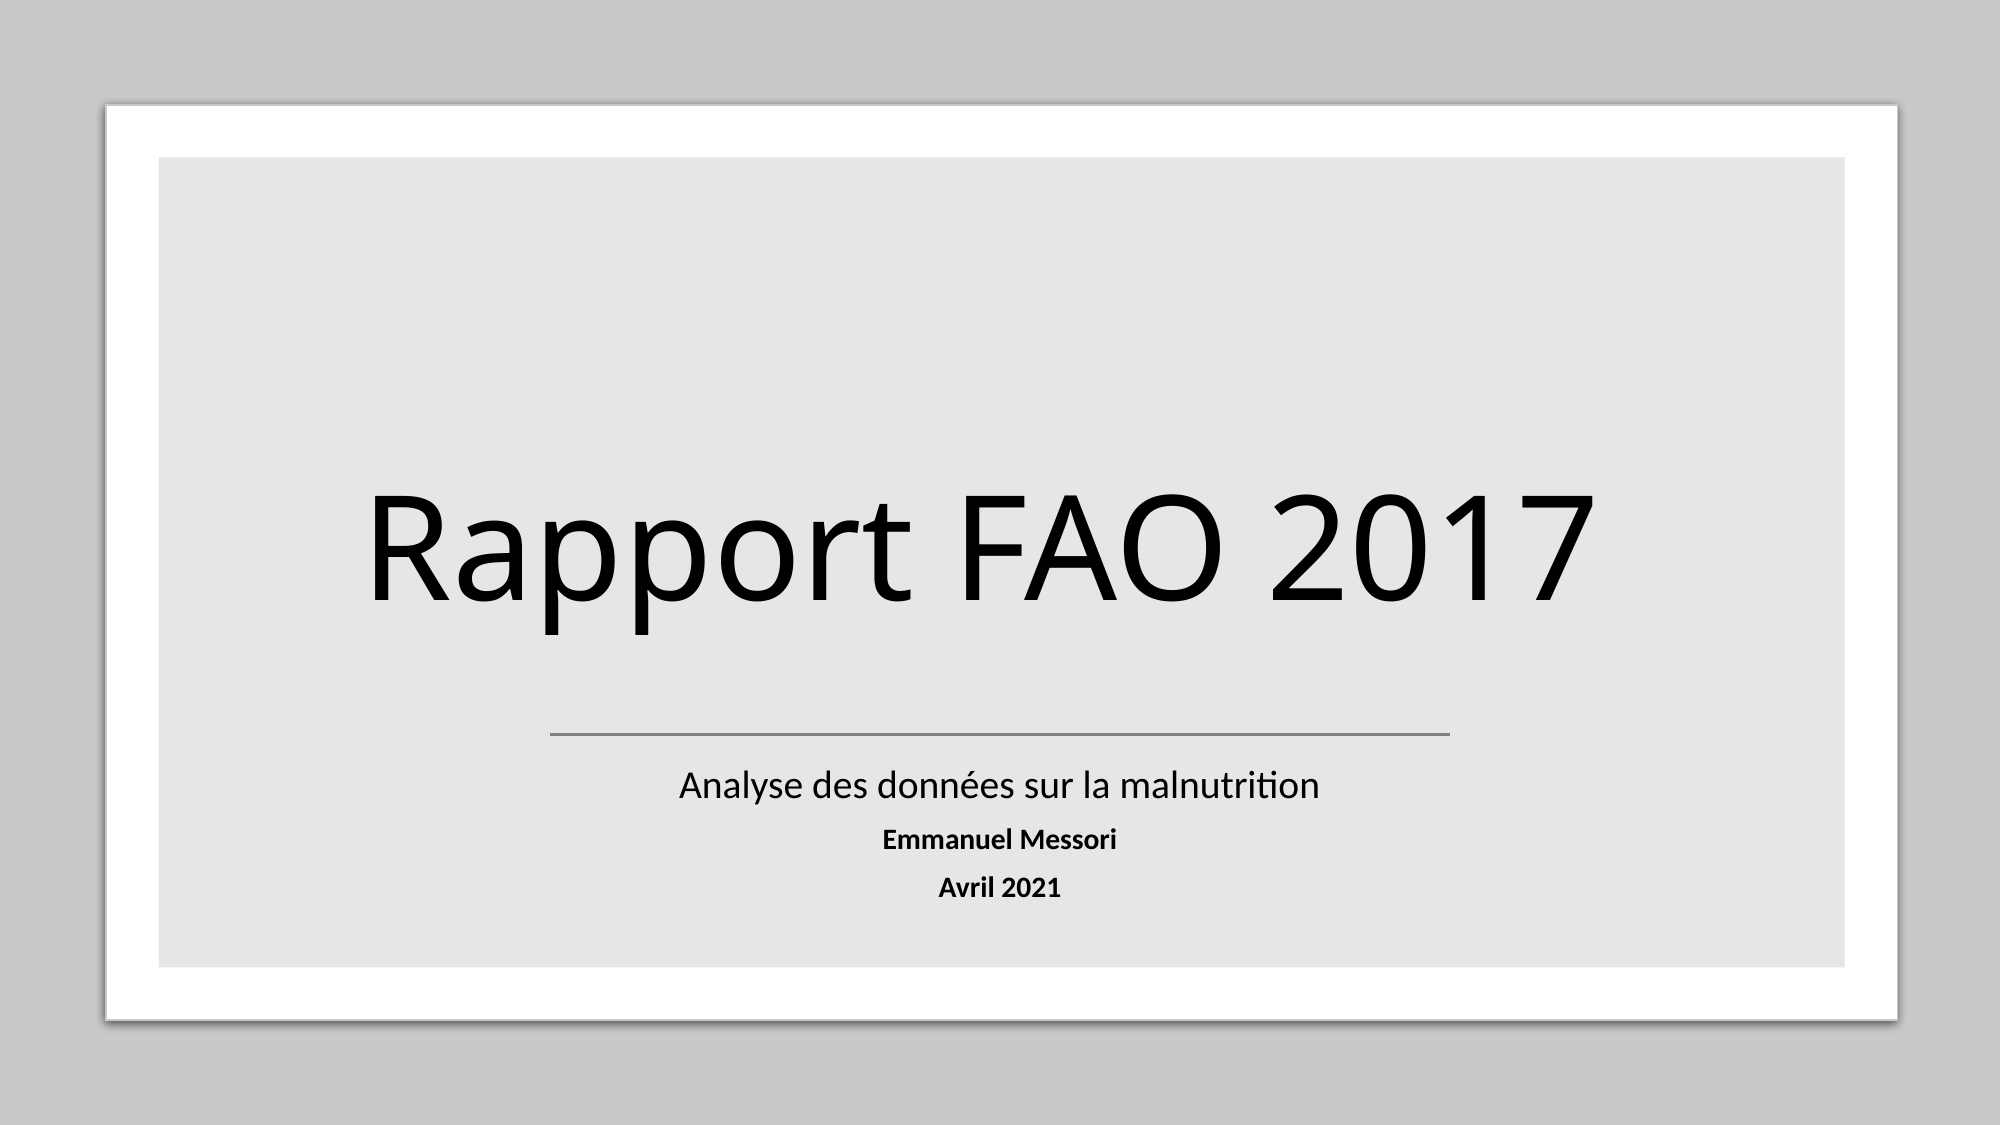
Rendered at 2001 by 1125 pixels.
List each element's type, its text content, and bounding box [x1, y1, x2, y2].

subtitle Analyse des données sur la malnutrition Emmanuel Messori Avril 2021 [249, 757, 1750, 913]
text_box [105, 104, 1898, 1021]
text_box [0, 0, 2000, 1125]
text_box [158, 156, 1846, 968]
title Rapport FAO 2017 [249, 225, 1750, 640]
